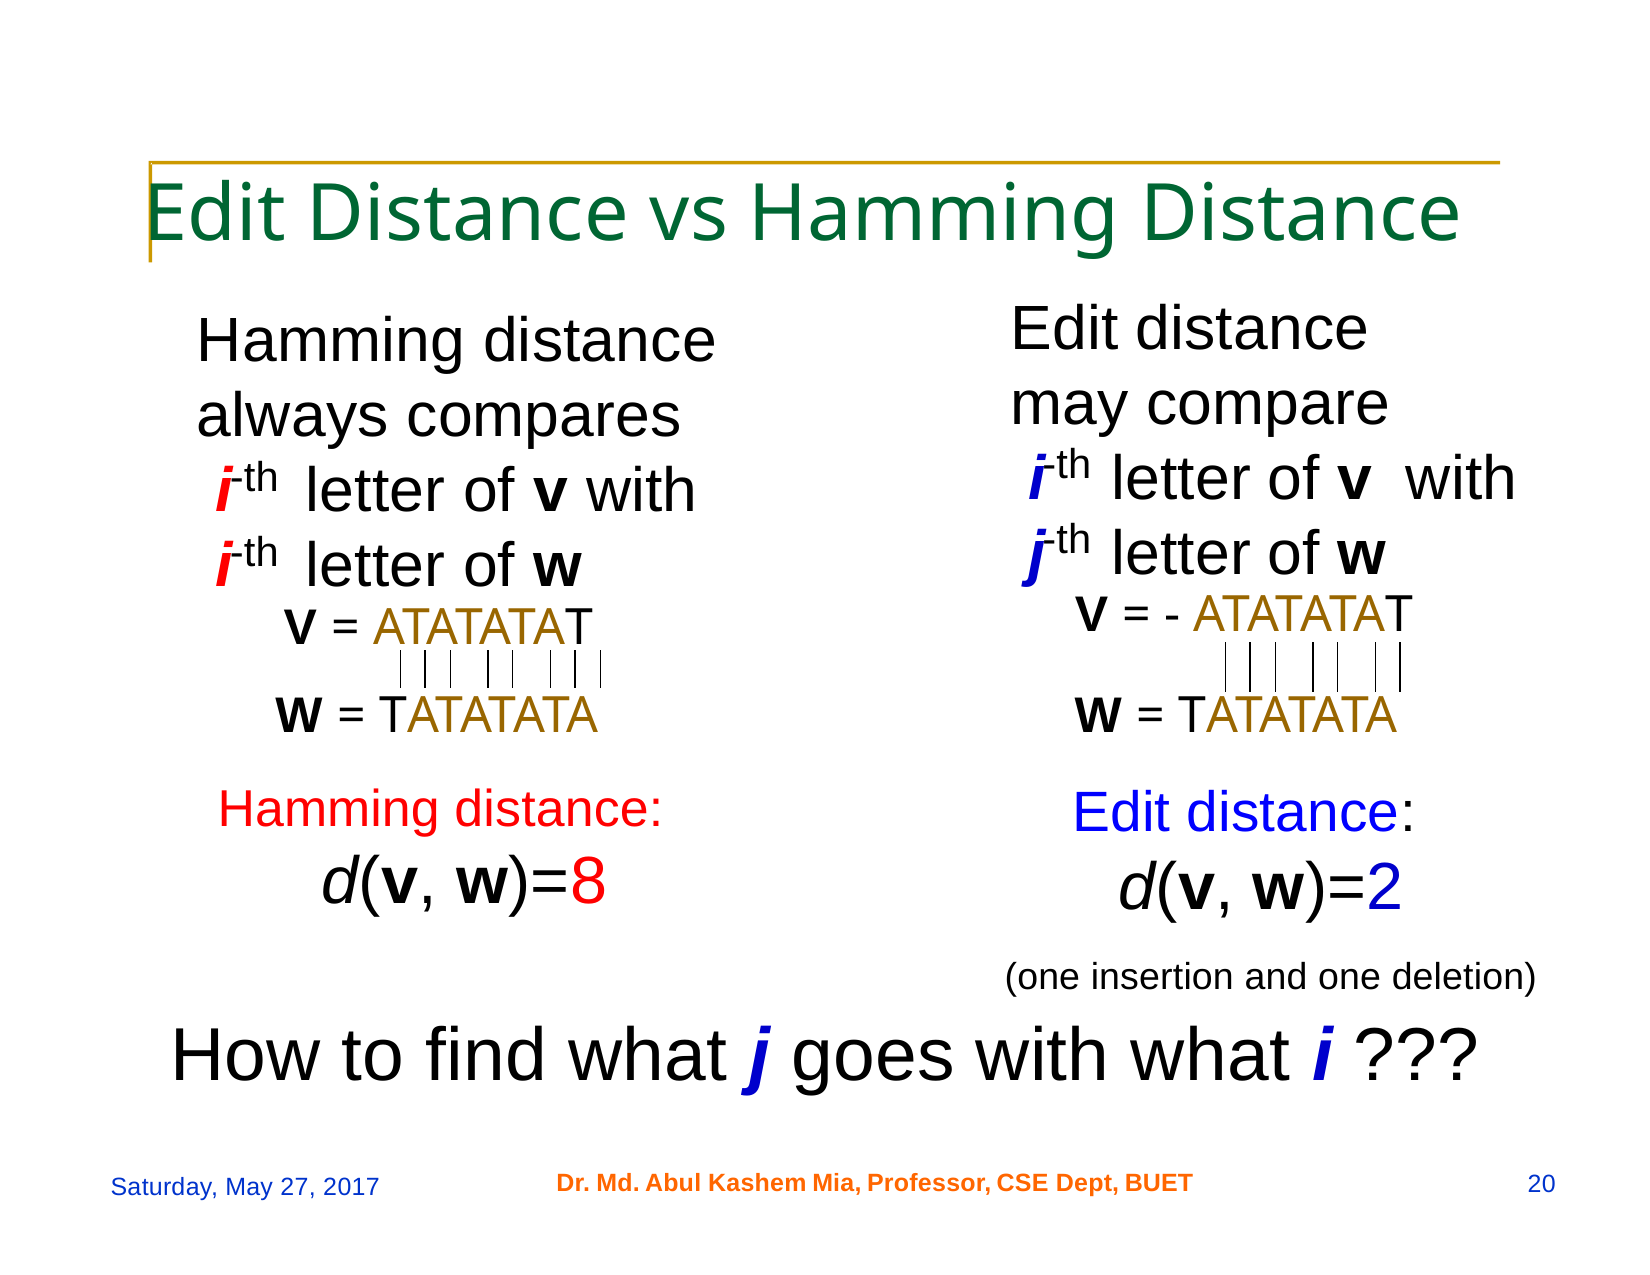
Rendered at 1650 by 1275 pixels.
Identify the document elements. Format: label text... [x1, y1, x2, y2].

text_box [148, 160, 1501, 165]
text_box [74, 74, 1575, 1200]
text_box distance [1135, 286, 1371, 361]
text_box i i [215, 449, 233, 600]
text_box -th [229, 449, 280, 500]
text_box Edit distance: d(v, w)=2 [1072, 774, 1417, 923]
text_box 20 [1527, 1167, 1557, 1198]
text_box Hamming distance: d(v, w)=8 [217, 774, 665, 917]
text_box -th [229, 524, 280, 575]
text_box Hamming distance always compares [196, 299, 719, 450]
text_box -th [1042, 511, 1092, 562]
text_box Saturday, May 27, 2017 [110, 1170, 381, 1201]
text_box with [1405, 436, 1519, 512]
text_box letter letter [1111, 436, 1252, 587]
text_box of of [1267, 436, 1320, 587]
text_box letter of v with letter of w [305, 449, 699, 600]
text_box Professor, [867, 1166, 992, 1197]
text_box BUET [1124, 1166, 1194, 1197]
text_box (one insertion and one deletion) [1004, 952, 1538, 997]
text_box V = ATATATAT [285, 594, 592, 655]
text_box How to find what j goes with what i ??? [170, 1005, 1480, 1096]
text_box -th [1042, 436, 1092, 487]
text_box Edit Distance vs Hamming Distance [143, 161, 1465, 257]
text_box W = TATATATA [1076, 682, 1397, 743]
text_box v w [1337, 436, 1386, 587]
text_box Kashem [708, 1166, 807, 1197]
text_box Abul [645, 1166, 702, 1197]
text_box may compare [1010, 361, 1392, 437]
text_box Edit [1010, 286, 1120, 361]
text_box CSE Dept, [996, 1166, 1120, 1197]
text_box V = - ATATATAT [1076, 581, 1413, 642]
text_box i j [1028, 436, 1046, 587]
text_box Mia, [812, 1166, 862, 1197]
text_box W = TATATATA [277, 682, 598, 743]
text_box Md. [596, 1166, 641, 1197]
text_box Dr. [556, 1166, 591, 1197]
